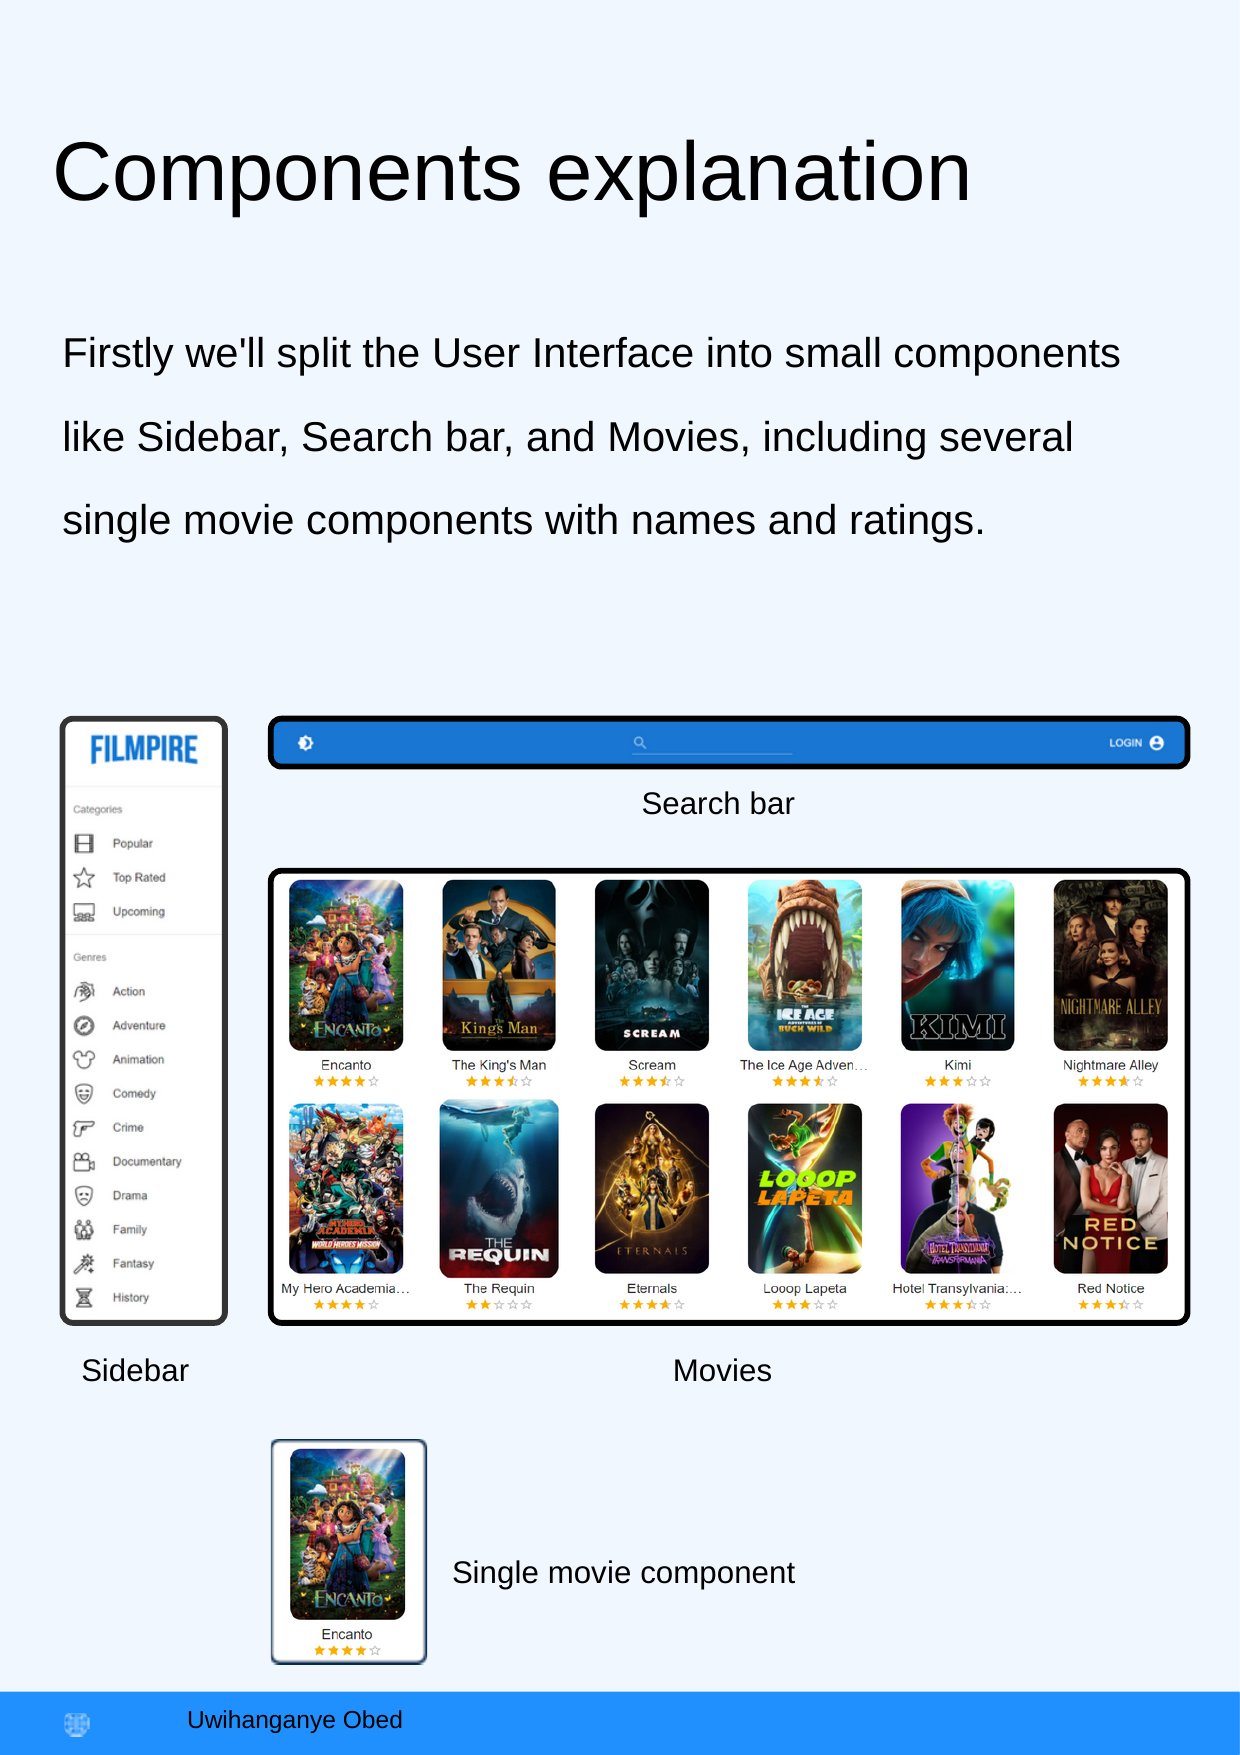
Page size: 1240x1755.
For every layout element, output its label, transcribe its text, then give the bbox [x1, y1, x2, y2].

text_box Search bar [641, 778, 818, 821]
text_box Firstly we'll split the User Interface into small components like Sidebar, Search bar, and Movies, including several single movie components with names and ratings. [62, 292, 1131, 543]
text_box Movies [672, 1343, 785, 1388]
text_box Components explanation [52, 100, 1169, 217]
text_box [270, 1439, 428, 1665]
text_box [267, 867, 1191, 1326]
text_box Sidebar [81, 1343, 206, 1388]
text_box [59, 715, 229, 1326]
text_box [267, 715, 1191, 770]
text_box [0, 1692, 1240, 1755]
text_box Single movie component [452, 1545, 854, 1590]
